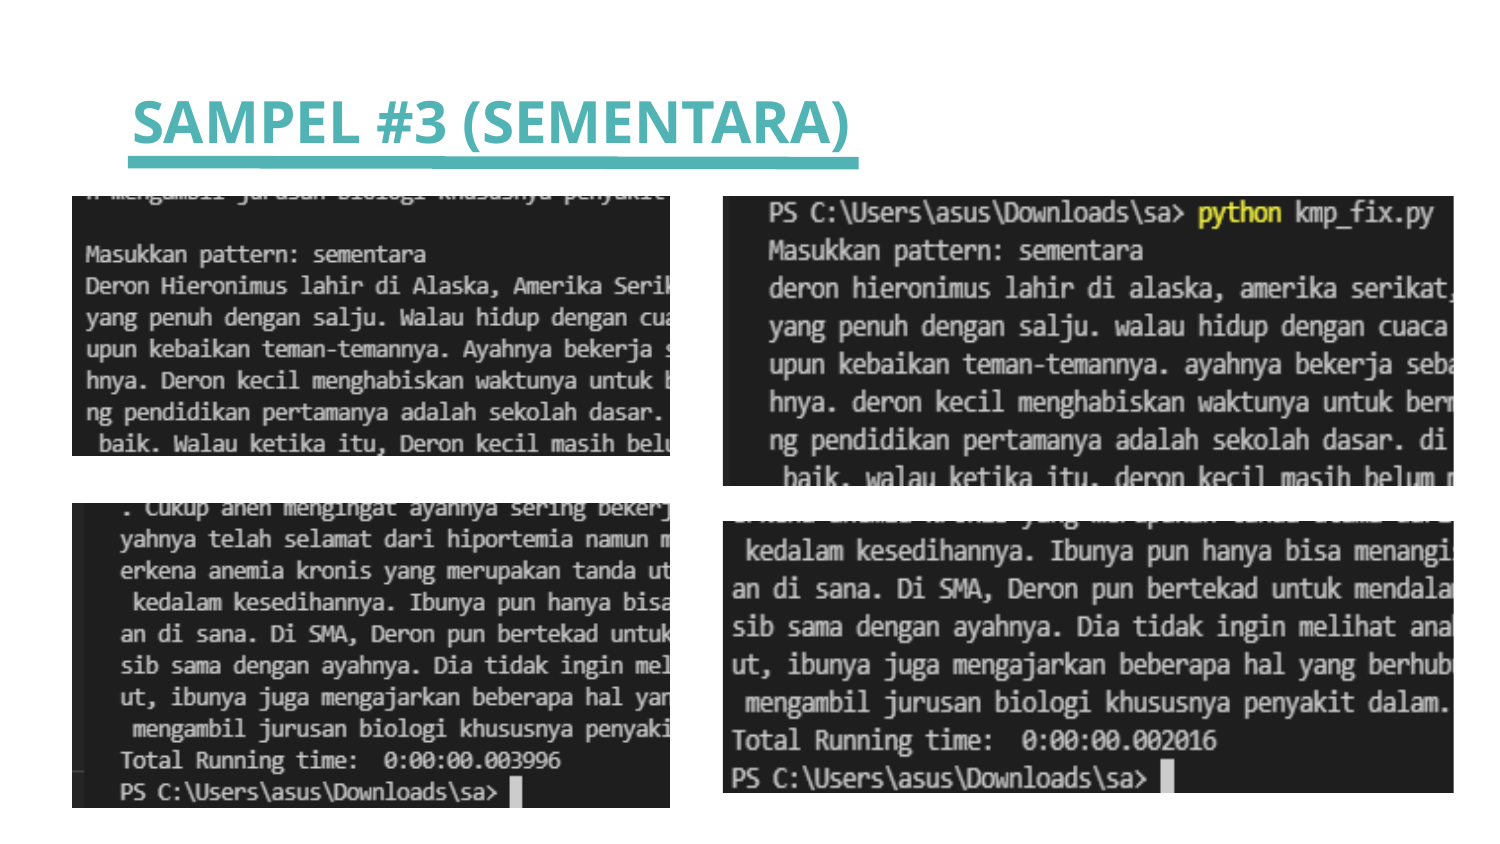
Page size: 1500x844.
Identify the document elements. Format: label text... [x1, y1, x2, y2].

picture [722, 520, 1454, 793]
title SAMPEL #3 (SEMENTARA) [117, 70, 1383, 148]
picture [71, 503, 671, 808]
picture [71, 196, 671, 457]
picture [722, 196, 1454, 486]
